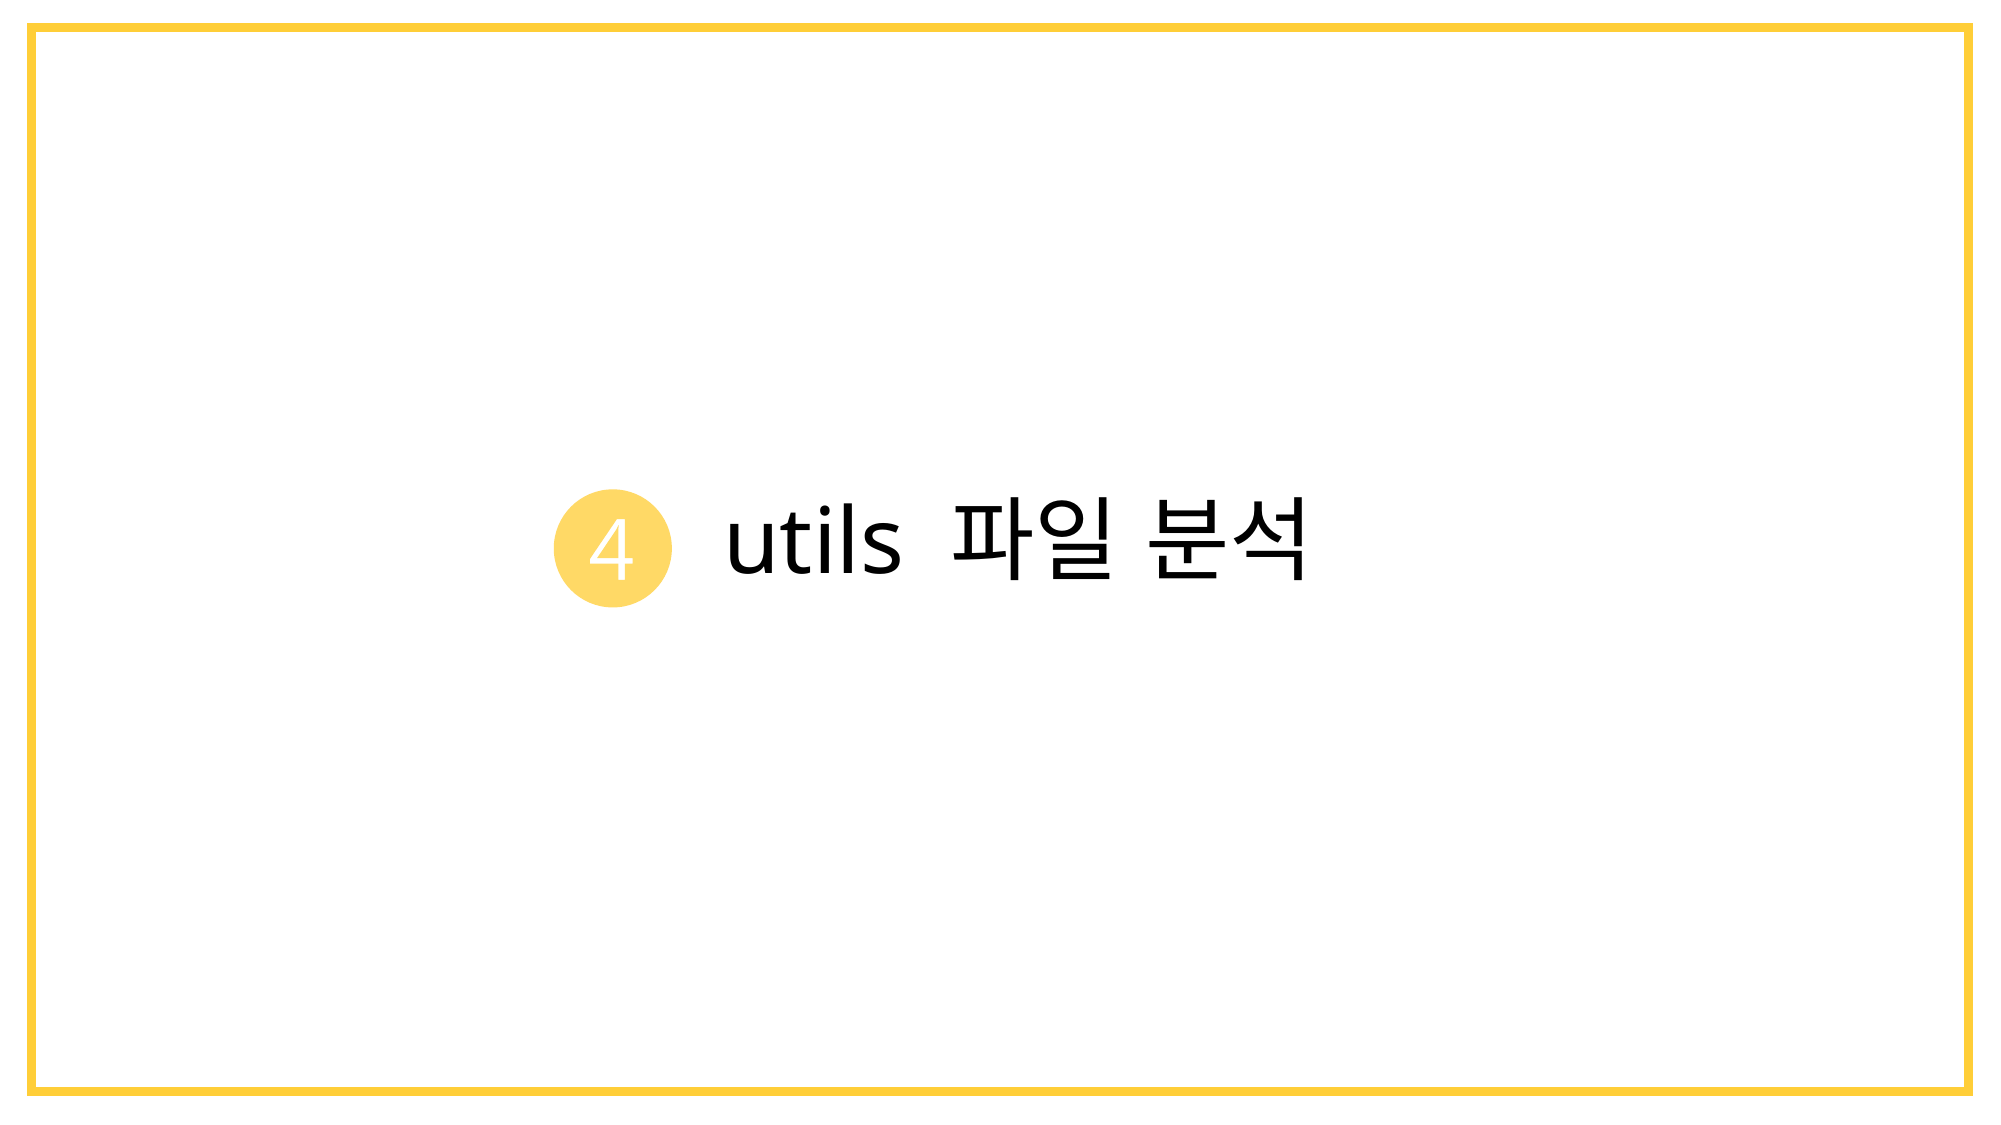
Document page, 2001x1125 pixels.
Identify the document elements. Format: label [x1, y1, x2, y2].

text_box [30, 26, 1970, 1093]
text_box [553, 489, 672, 608]
